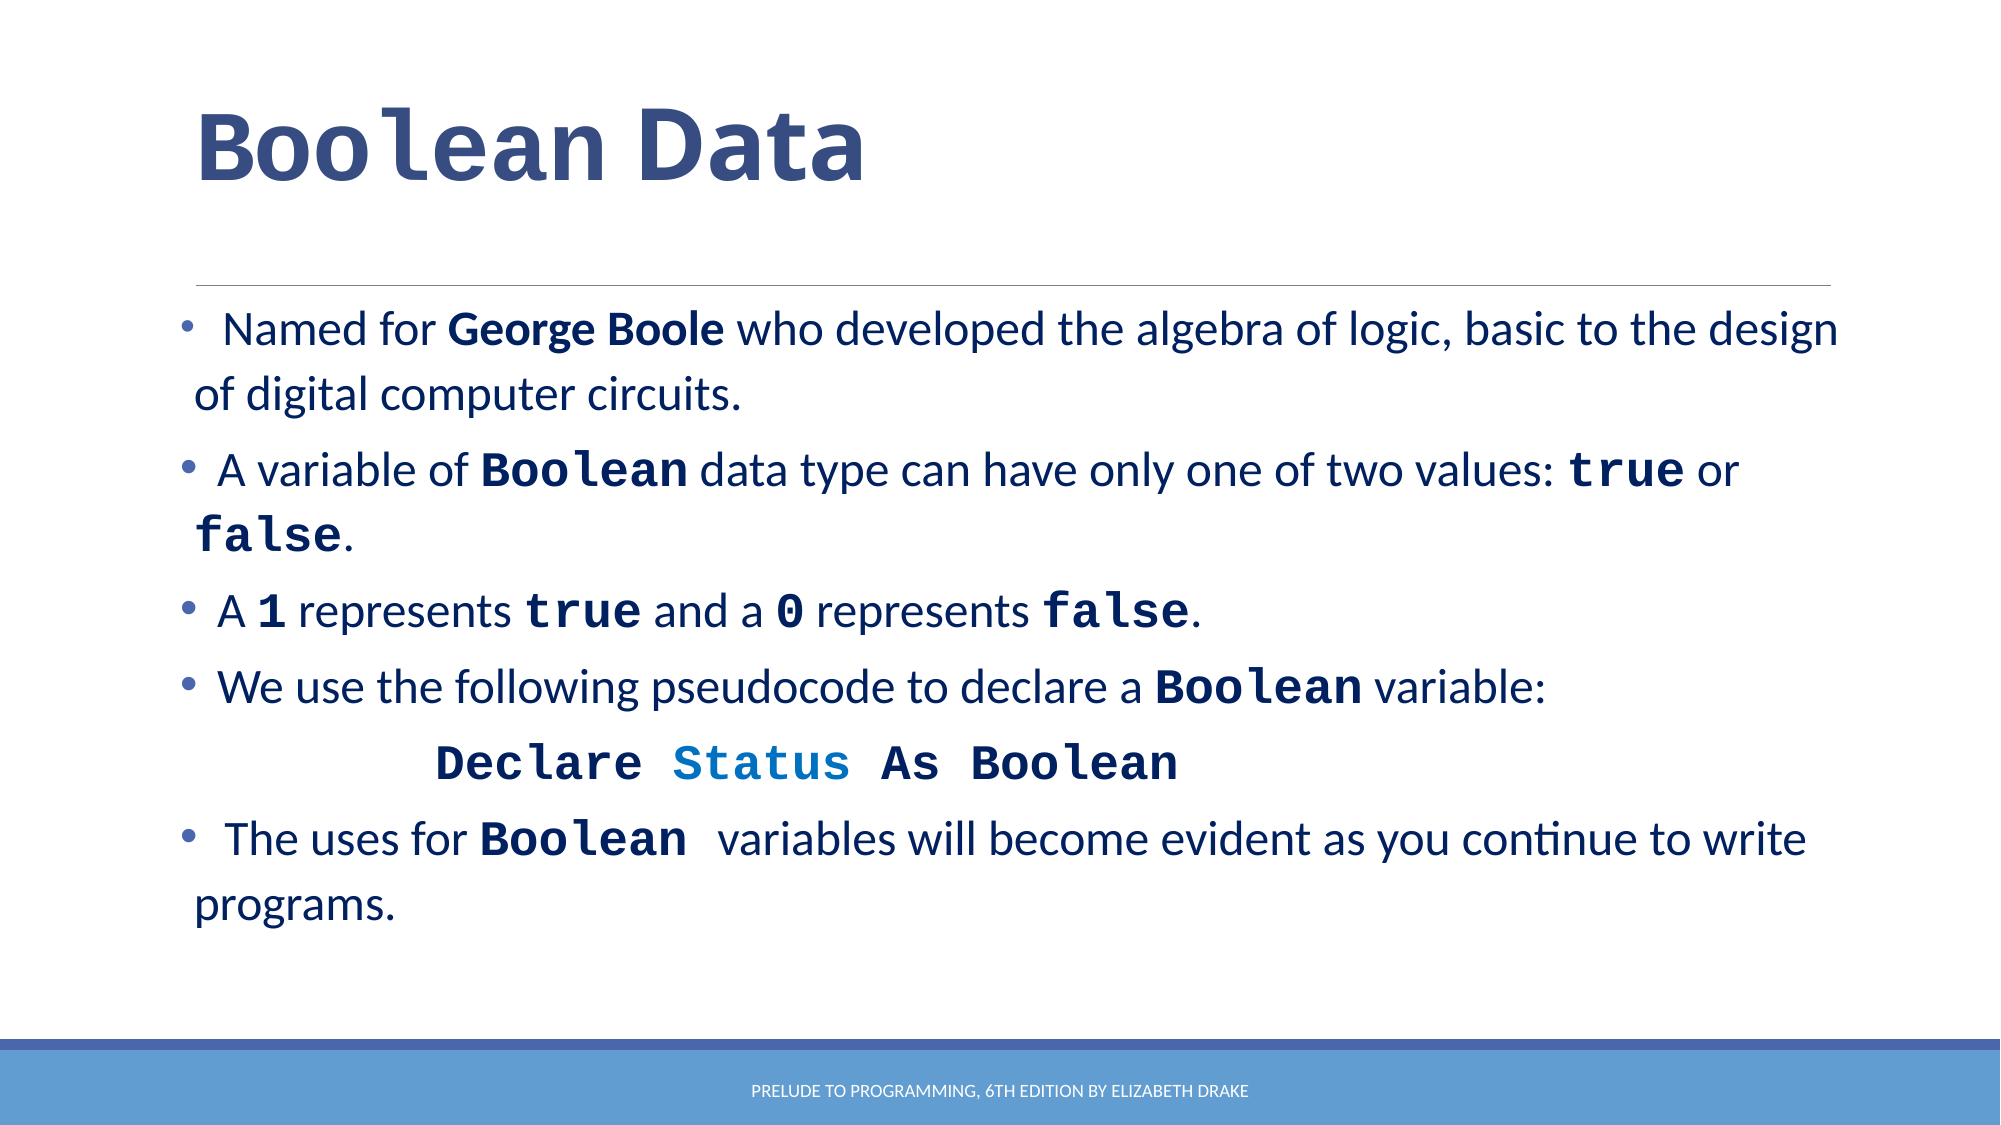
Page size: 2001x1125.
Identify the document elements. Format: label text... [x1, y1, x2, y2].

title Boolean Data [180, 47, 1830, 209]
footer Prelude to Programming, 6th edition by Elizabeth Drake [604, 1059, 1396, 1120]
list Named for George Boole who developed the algebra of logic, basic to the design of digital computer circuits. A variable of Boolean data type can have only one of two values: true or false. A 1 represents true and a 0 represents false. We use the following pseudocode to declare a Boolean variable: Declare Status As Boolean The uses for Boolean variables will become evident as you continue to write programs. [180, 282, 1879, 943]
